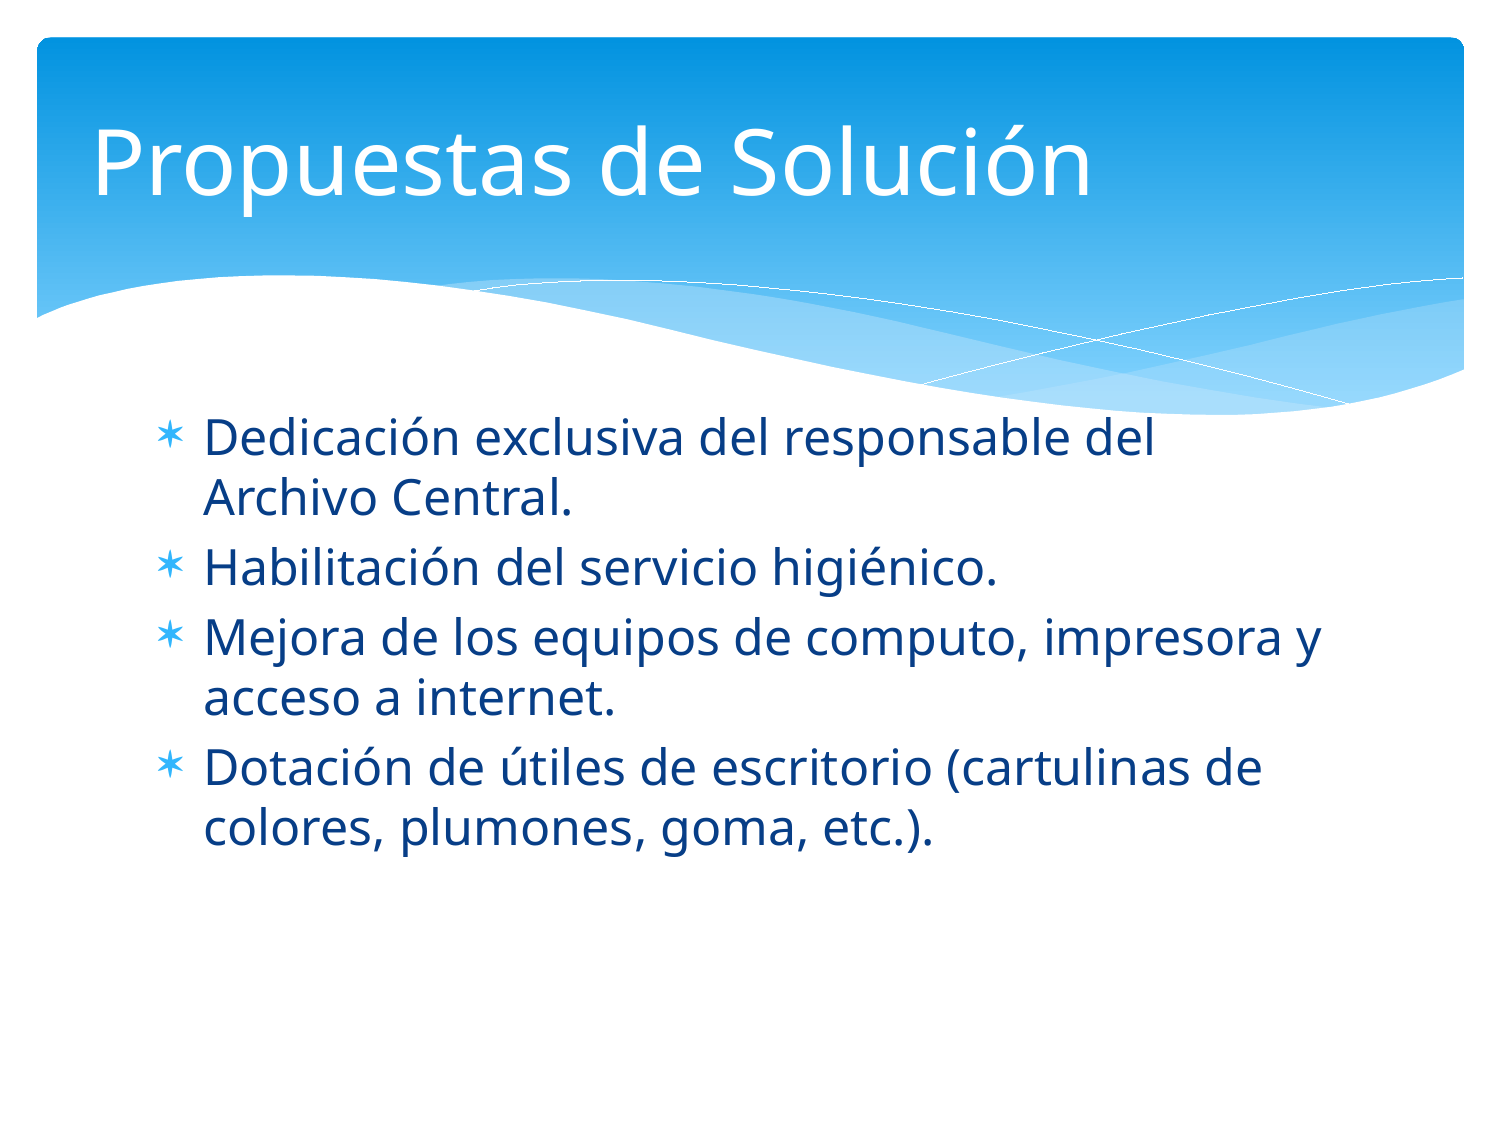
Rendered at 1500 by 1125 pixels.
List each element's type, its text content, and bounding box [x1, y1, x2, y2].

title Propuestas de Solución [75, 55, 1425, 261]
list Dedicación exclusiva del responsable del Archivo Central. Habilitación del servicio higiénico. Mejora de los equipos de computo, impresora y acceso a internet. Dotación de útiles de escritorio (cartulinas de colores, plumones, goma, etc.). [143, 398, 1359, 965]
